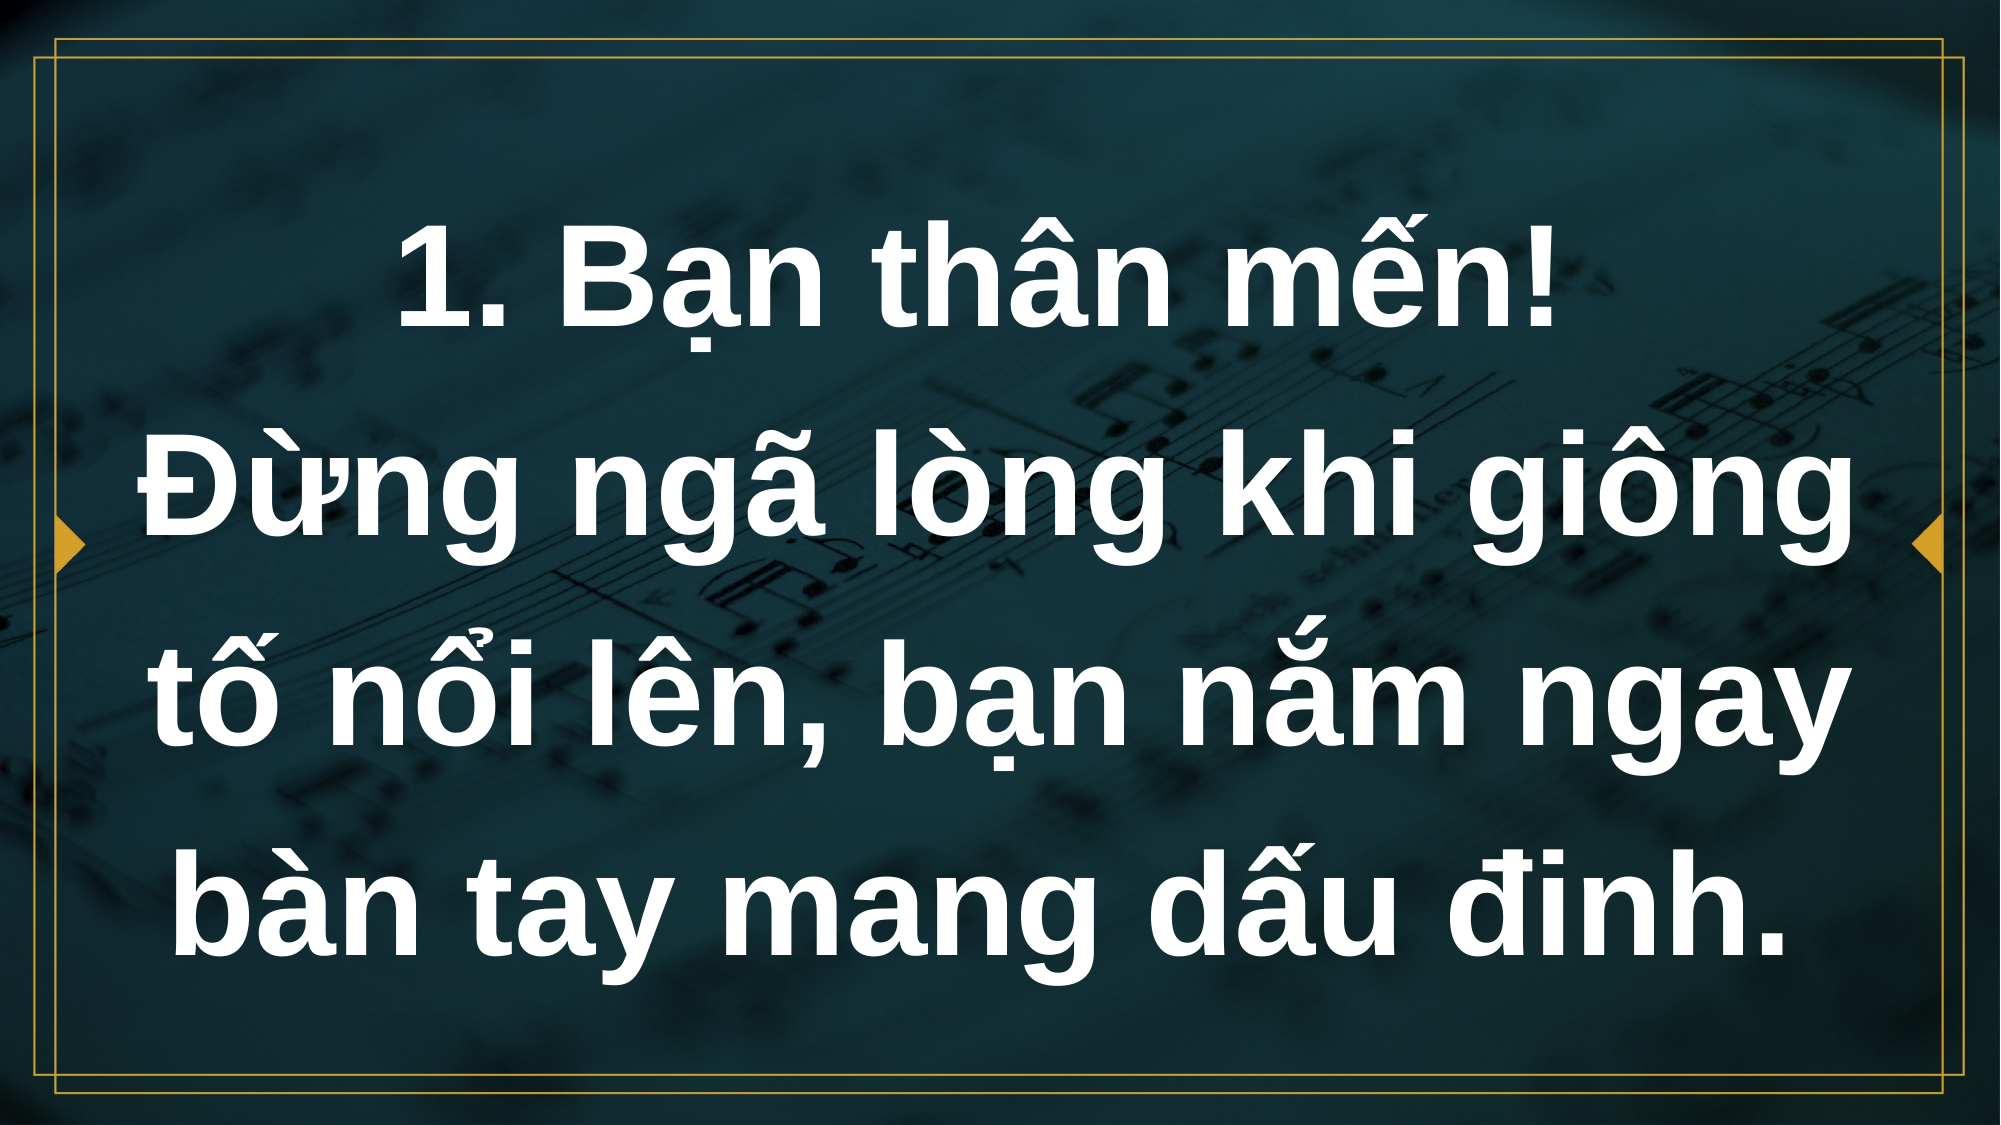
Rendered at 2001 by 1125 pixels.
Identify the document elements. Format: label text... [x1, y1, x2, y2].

title 1. Bạn thân mến! Đừng ngã lòng khi giông tố nổi lên, bạn nắm ngay bàn tay mang dấu đinh. [55, 53, 1945, 1077]
picture [0, 0, 2000, 1125]
